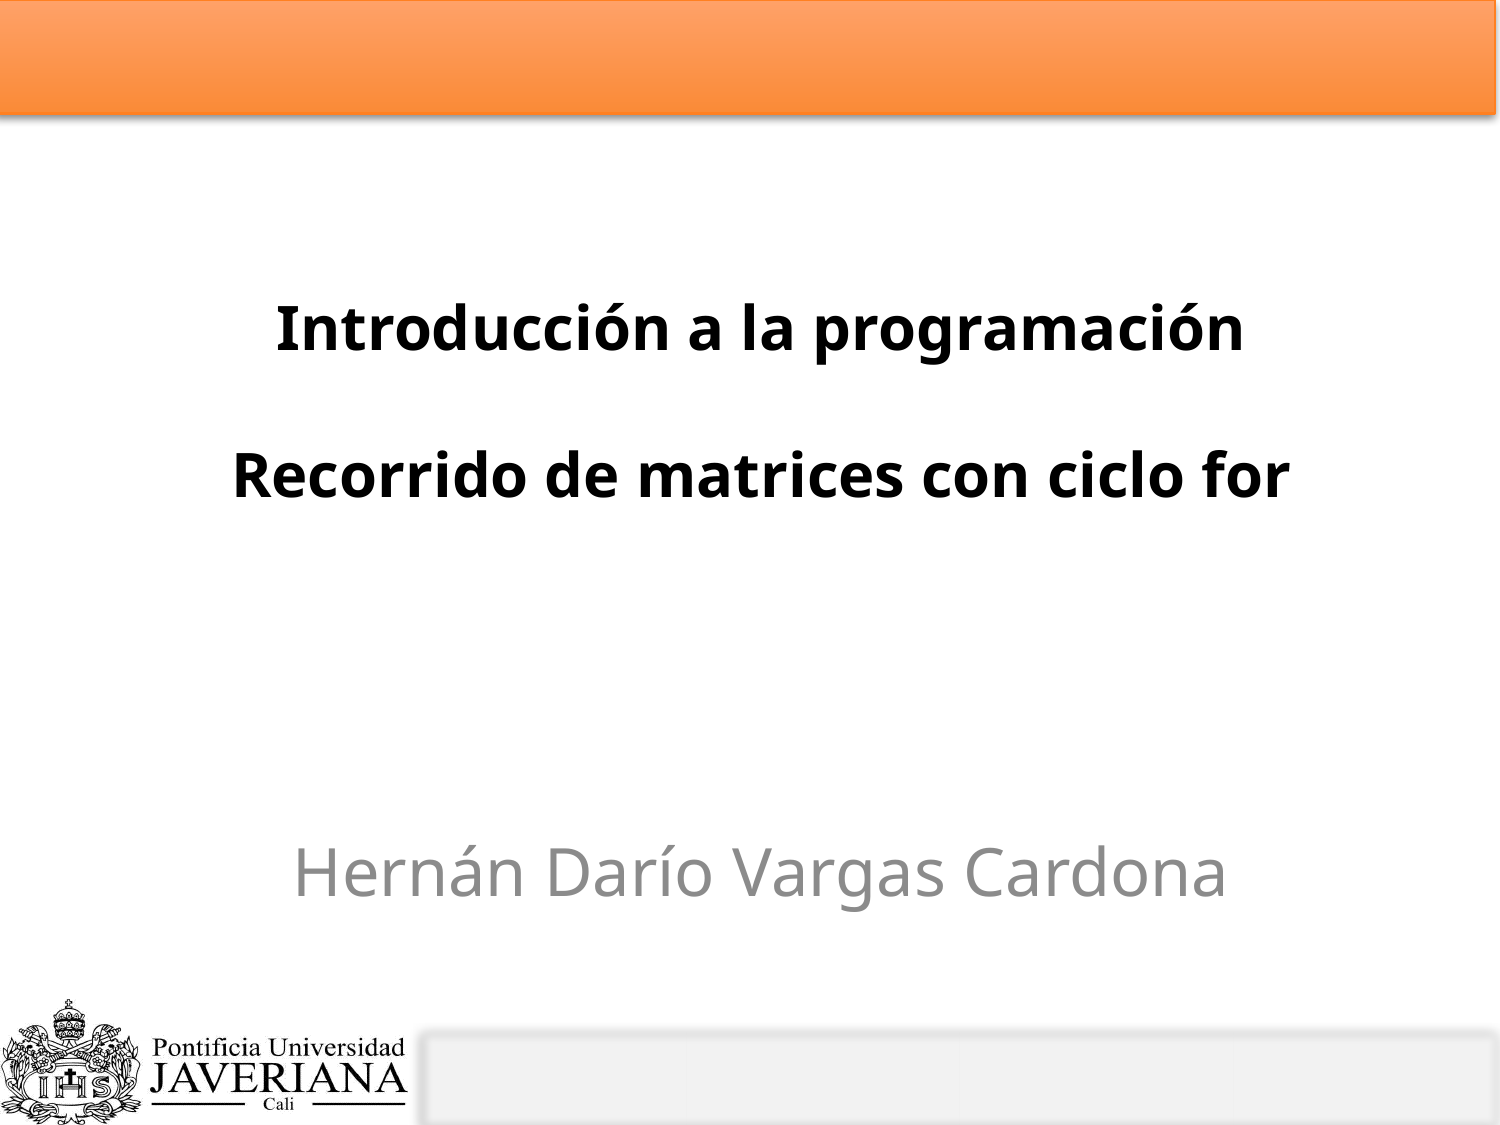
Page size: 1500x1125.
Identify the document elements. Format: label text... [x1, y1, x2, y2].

subtitle Hernán Darío Vargas Cardona [236, 822, 1287, 929]
picture [0, 999, 408, 1125]
title Introducción a la programación Recorrido de matrices con ciclo for [123, 278, 1399, 521]
